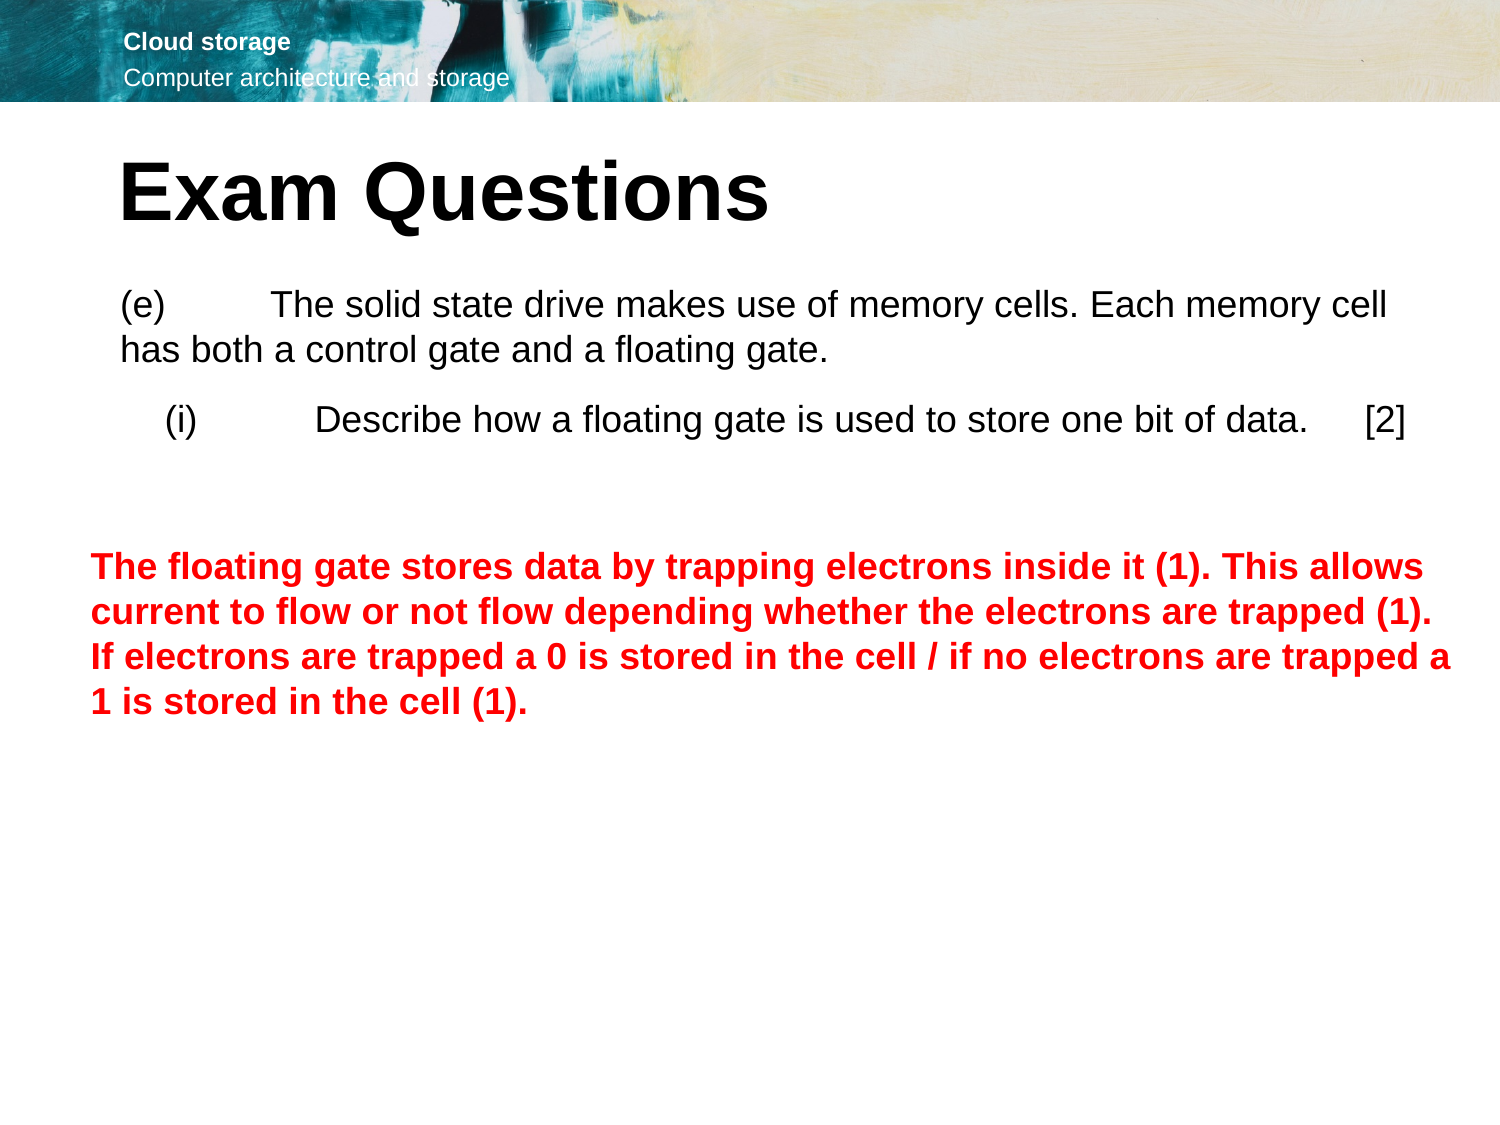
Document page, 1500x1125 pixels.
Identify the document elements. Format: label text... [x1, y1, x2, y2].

list Exam Questions [118, 148, 1401, 259]
text_box The floating gate stores data by trapping electrons inside it (1). This allows current to flow or not flow depending whether the electrons are trapped (1). If electrons are trapped a 0 is stored in the cell / if no electrons are trapped a 1 is stored in the cell (1). [75, 535, 1472, 730]
list (e) The solid state drive makes use of memory cells. Each memory cell has both a control gate and a floating gate. (i) Describe how a floating gate is used to store one bit of data. [2] [75, 279, 1472, 418]
picture [0, 0, 1500, 102]
